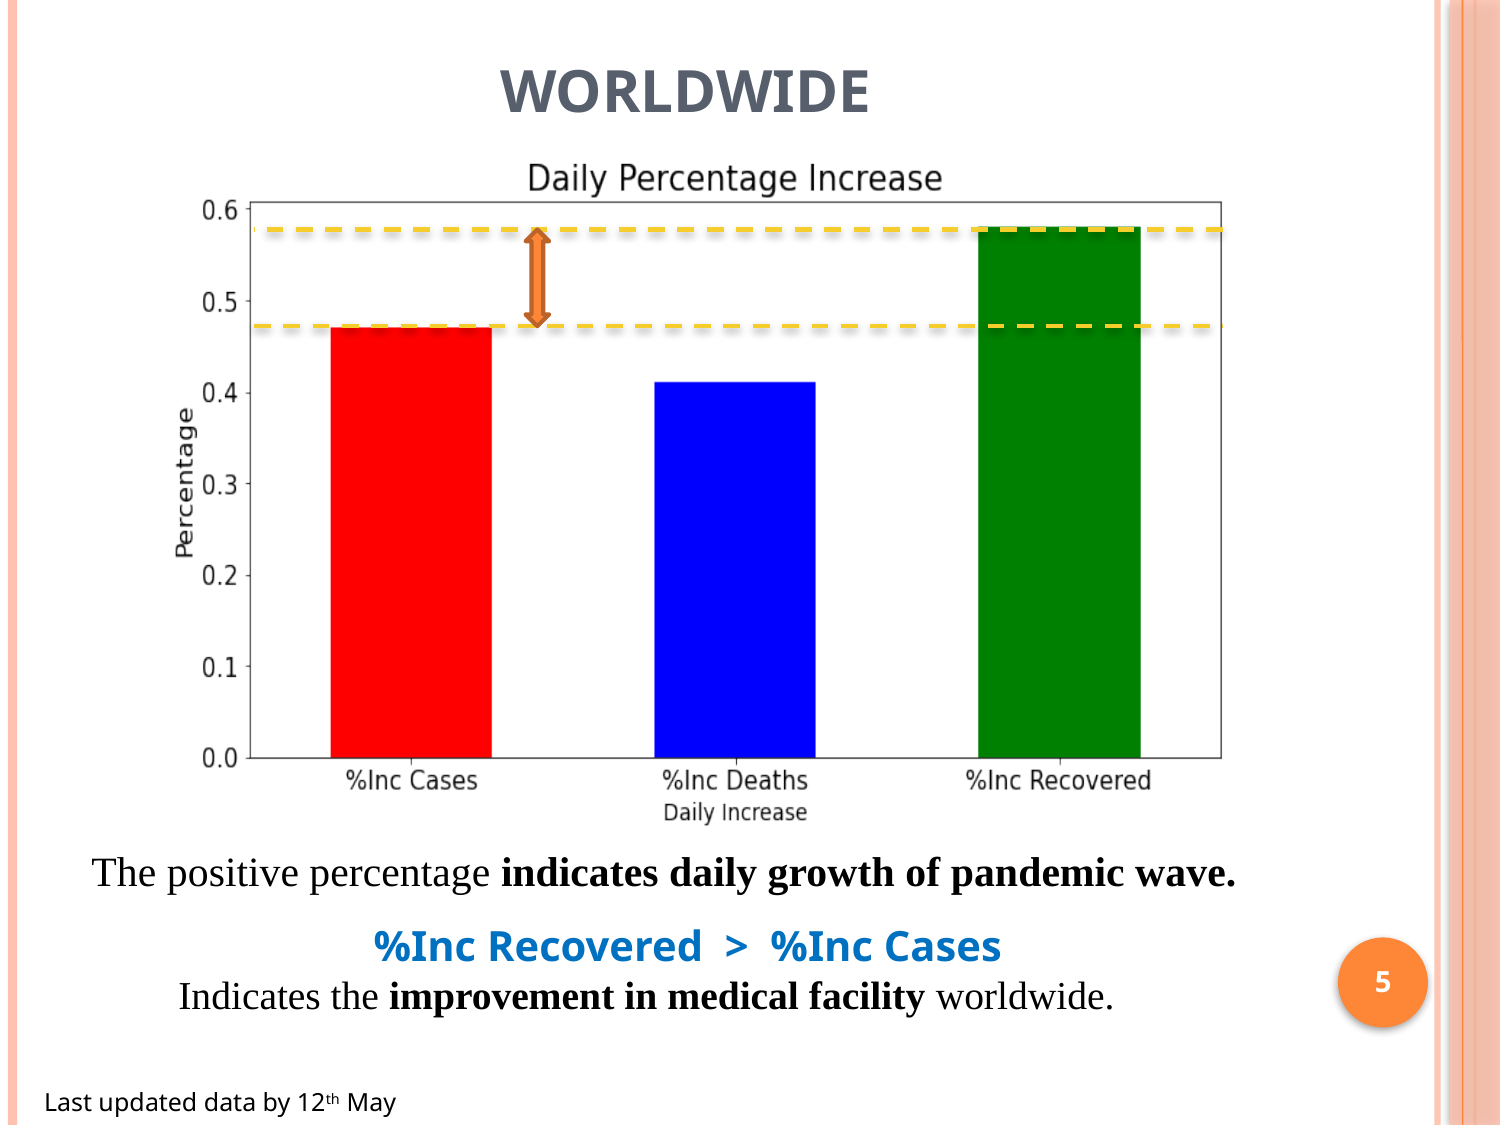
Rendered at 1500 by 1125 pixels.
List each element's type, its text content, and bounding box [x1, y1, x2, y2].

text_box Last updated data by 12th May [29, 1079, 639, 1125]
text_box %Inc Recovered > %Inc Cases Indicates the improvement in medical facility worldwide. [163, 912, 1223, 1025]
picture [163, 151, 1231, 838]
text_box WORLDWIDE [468, 46, 903, 132]
text_box The positive percentage indicates daily growth of pandemic wave. [76, 837, 1400, 903]
slide_number 5 [1333, 940, 1434, 1027]
